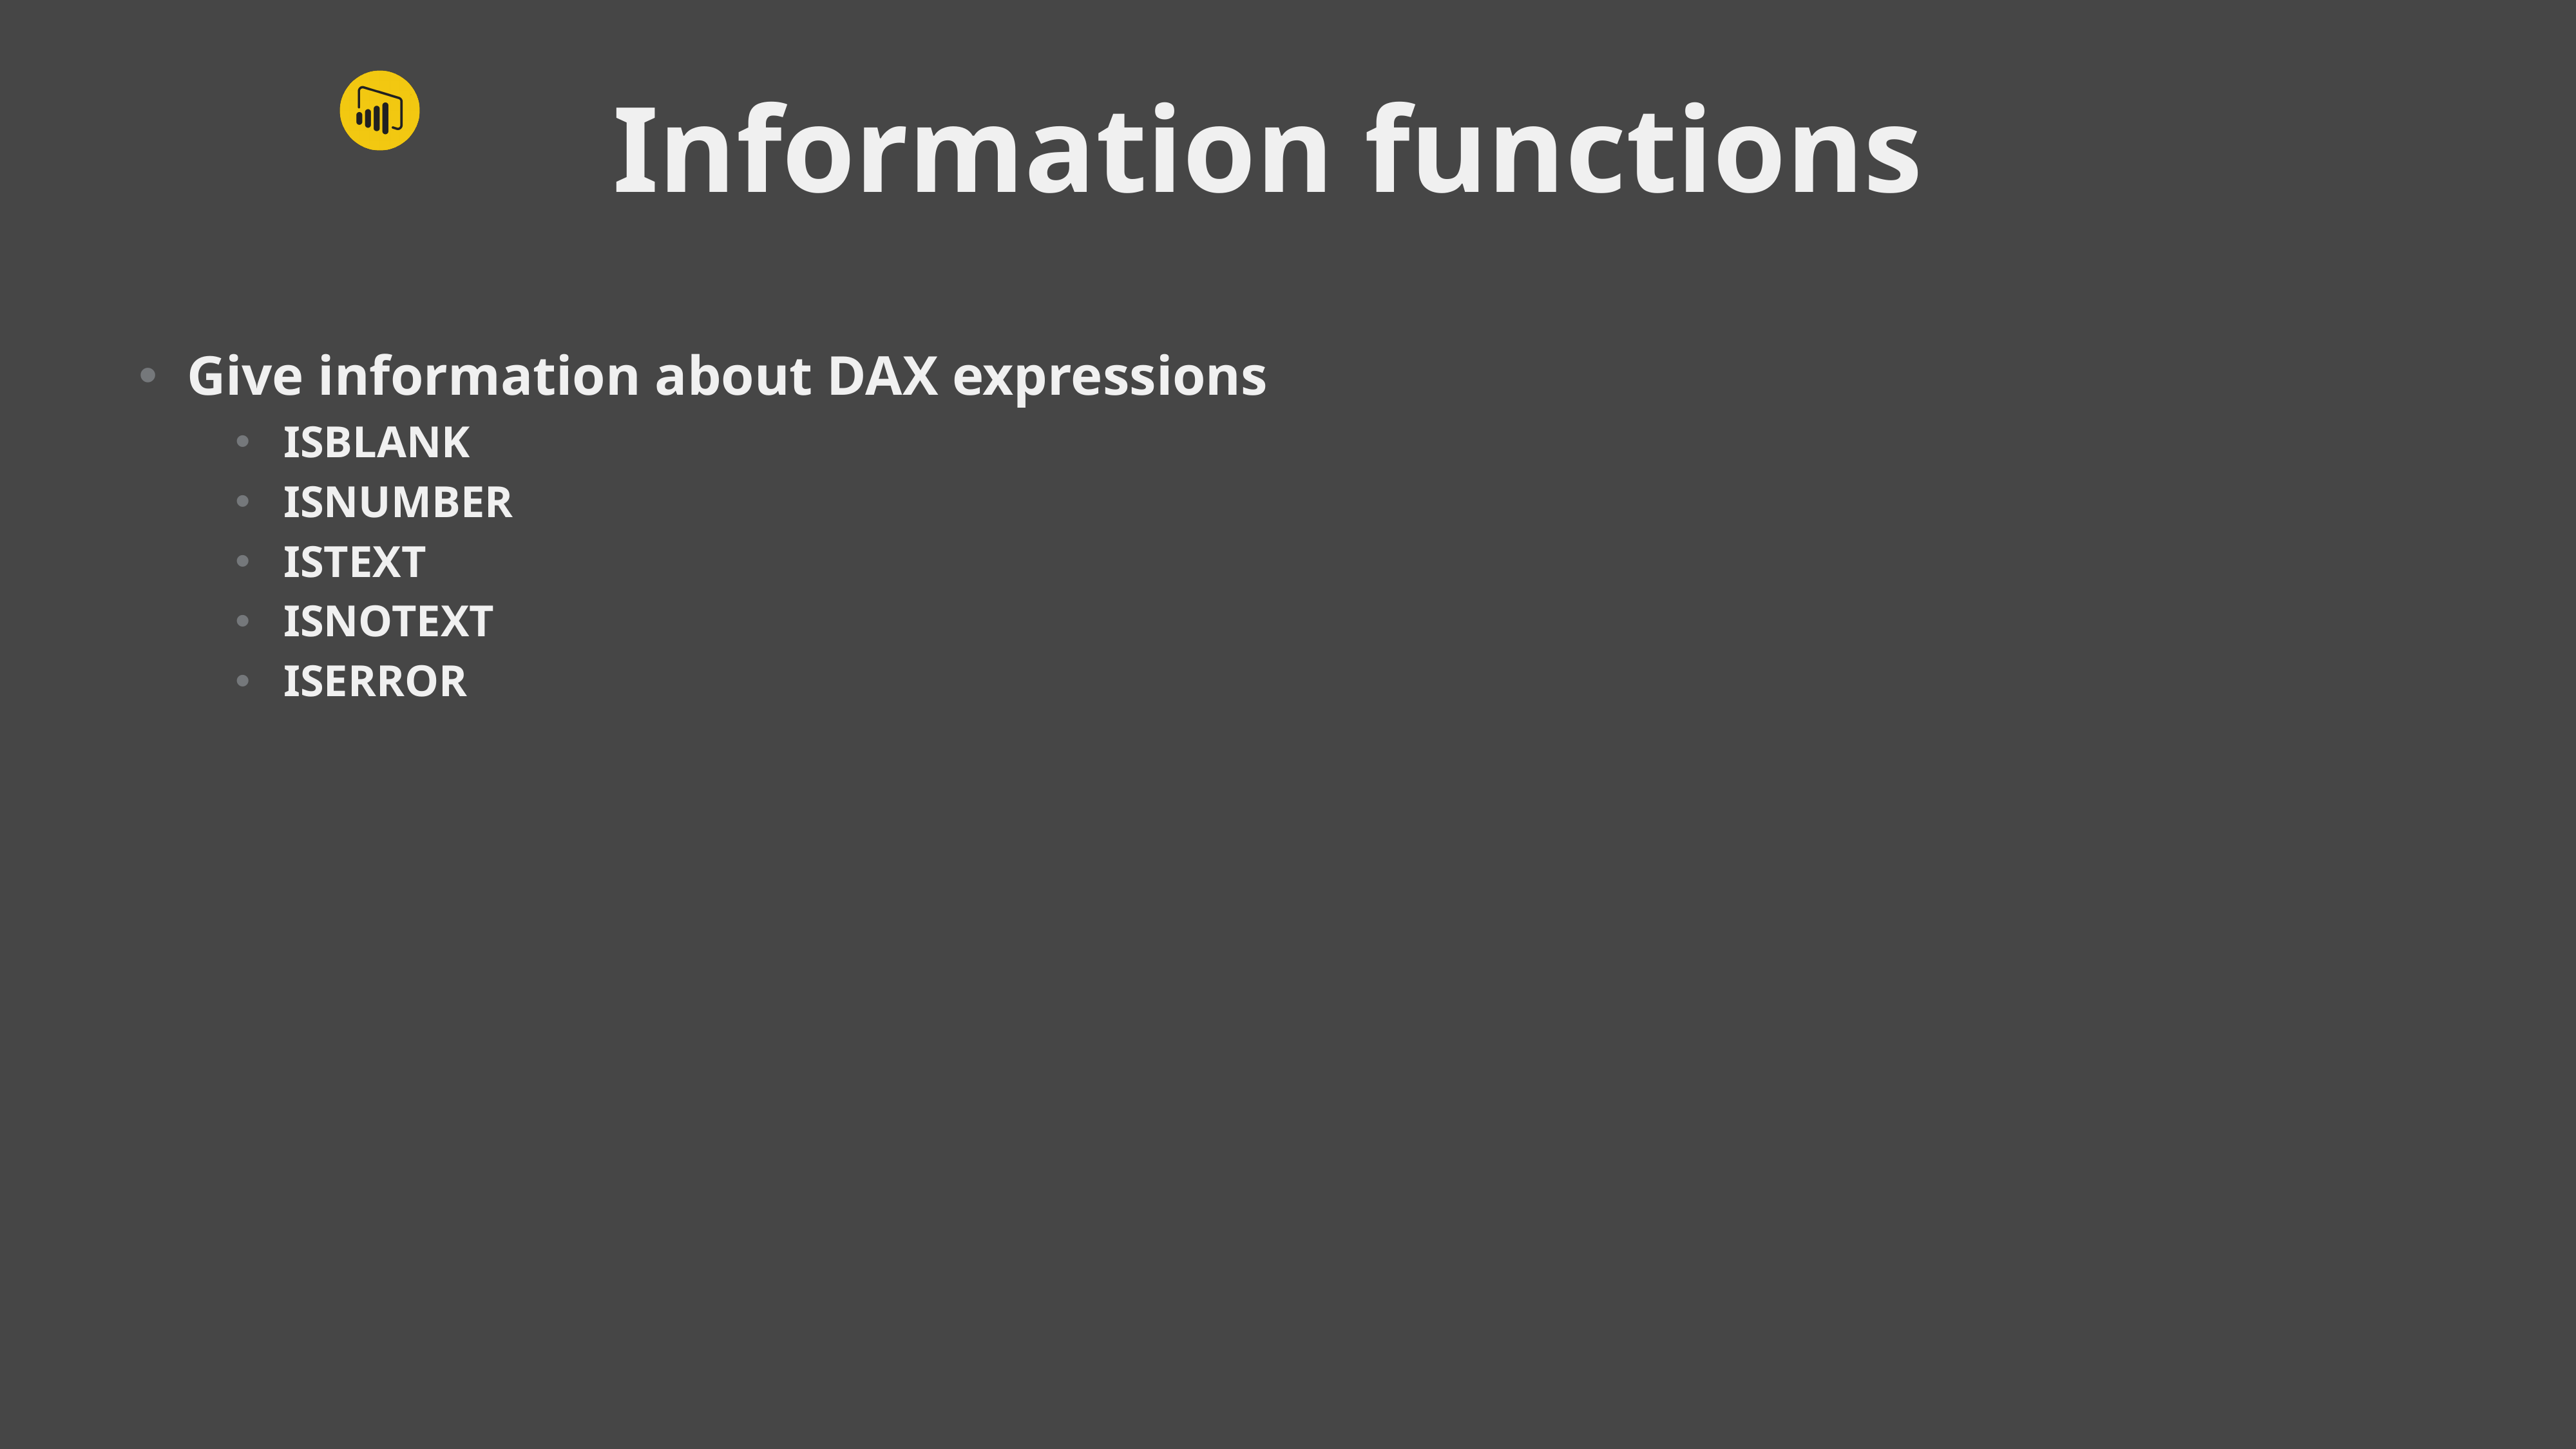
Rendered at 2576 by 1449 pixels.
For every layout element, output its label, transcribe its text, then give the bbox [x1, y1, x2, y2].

picture [339, 70, 420, 151]
title Information functions [142, 85, 2394, 269]
list Give information about DAX expressions ISBLANK ISNUMBER ISTEXT ISNOTEXT ISERROR [128, 344, 1851, 1273]
